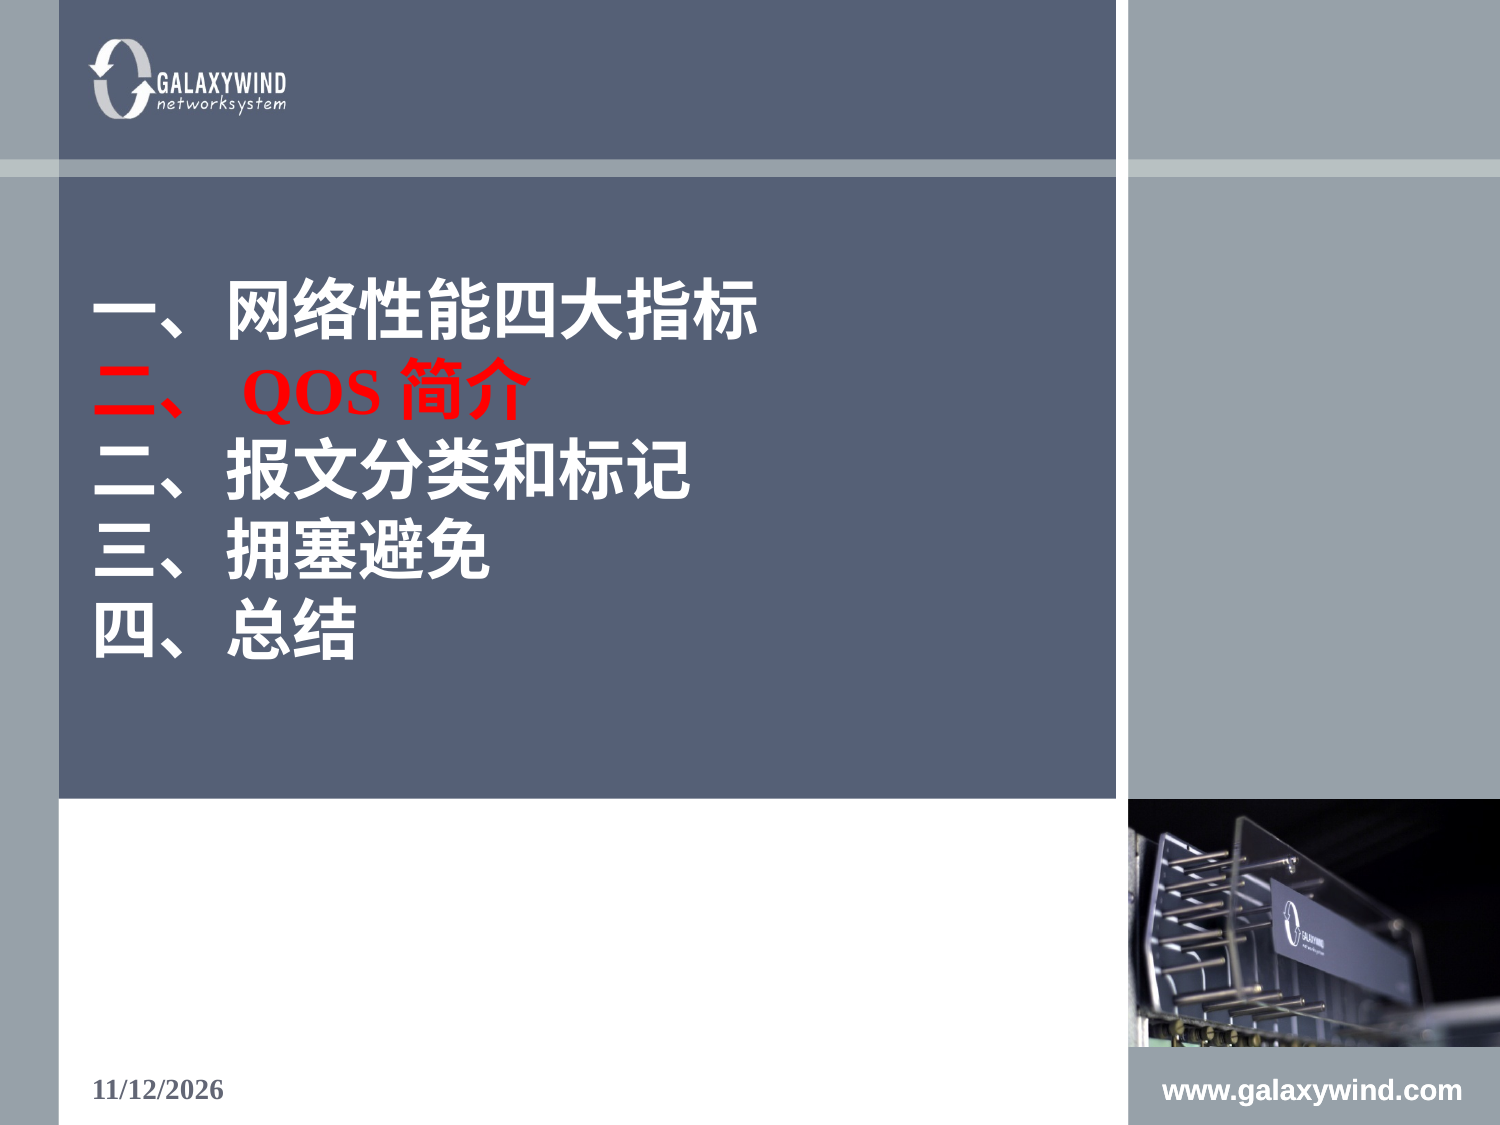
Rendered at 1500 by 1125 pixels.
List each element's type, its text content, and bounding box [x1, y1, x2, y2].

picture [1129, 799, 1500, 1047]
title 一、网络性能四大指标 二、QOS简介 二、报文分类和标记 三、拥塞避免 四、总结 [76, 196, 1093, 740]
picture [88, 37, 289, 120]
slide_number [76, 1070, 314, 1107]
